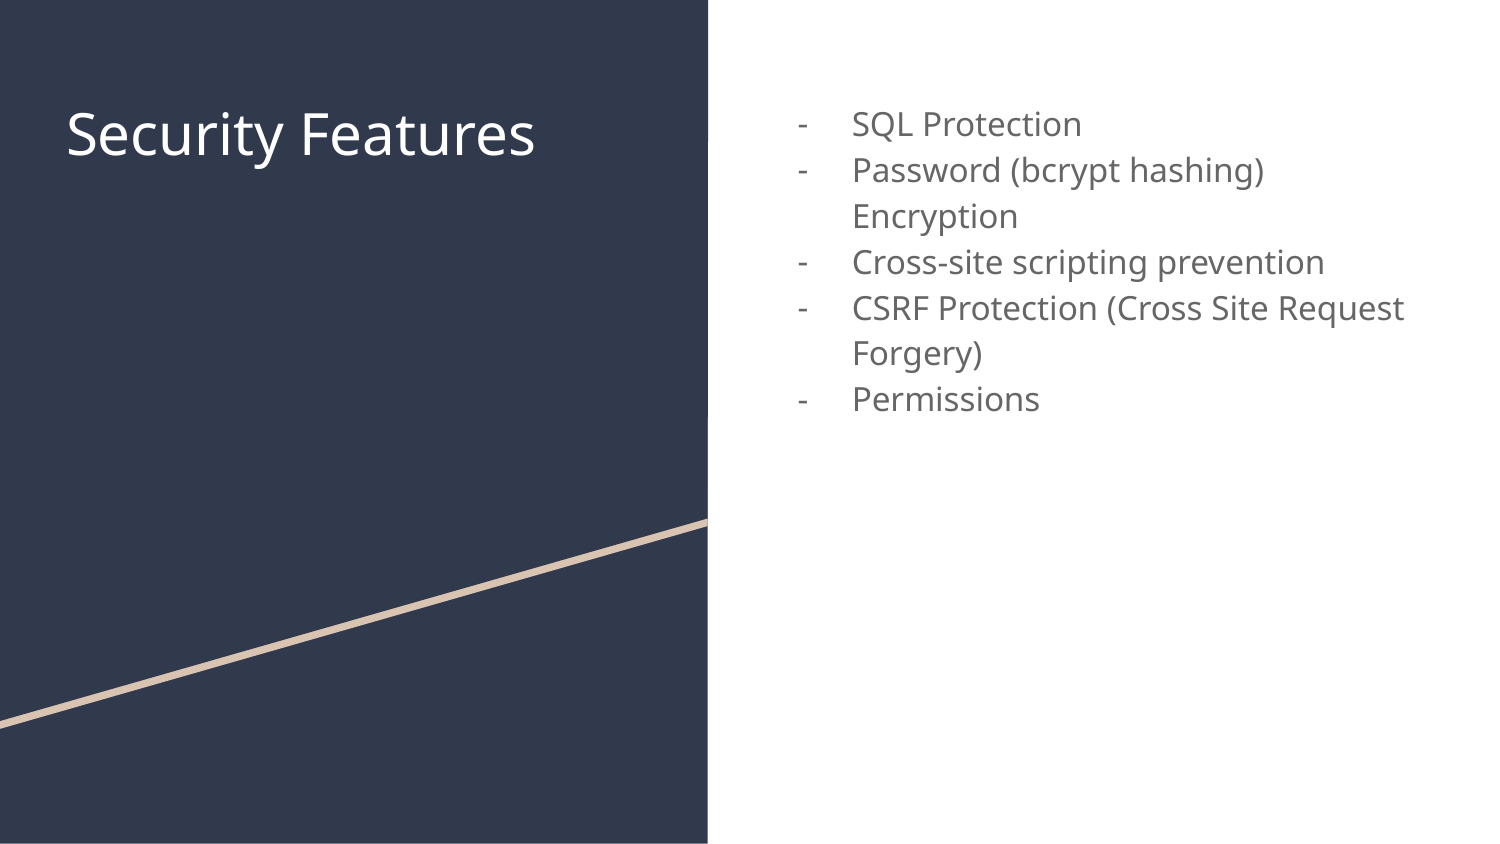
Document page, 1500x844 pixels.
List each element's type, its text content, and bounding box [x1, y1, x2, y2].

title Security Features [51, 82, 660, 494]
list SQL Protection Password (bcrypt hashing) Encryption Cross-site scripting prevention CSRF Protection (Cross Site Request Forgery) Permissions [761, 82, 1446, 359]
